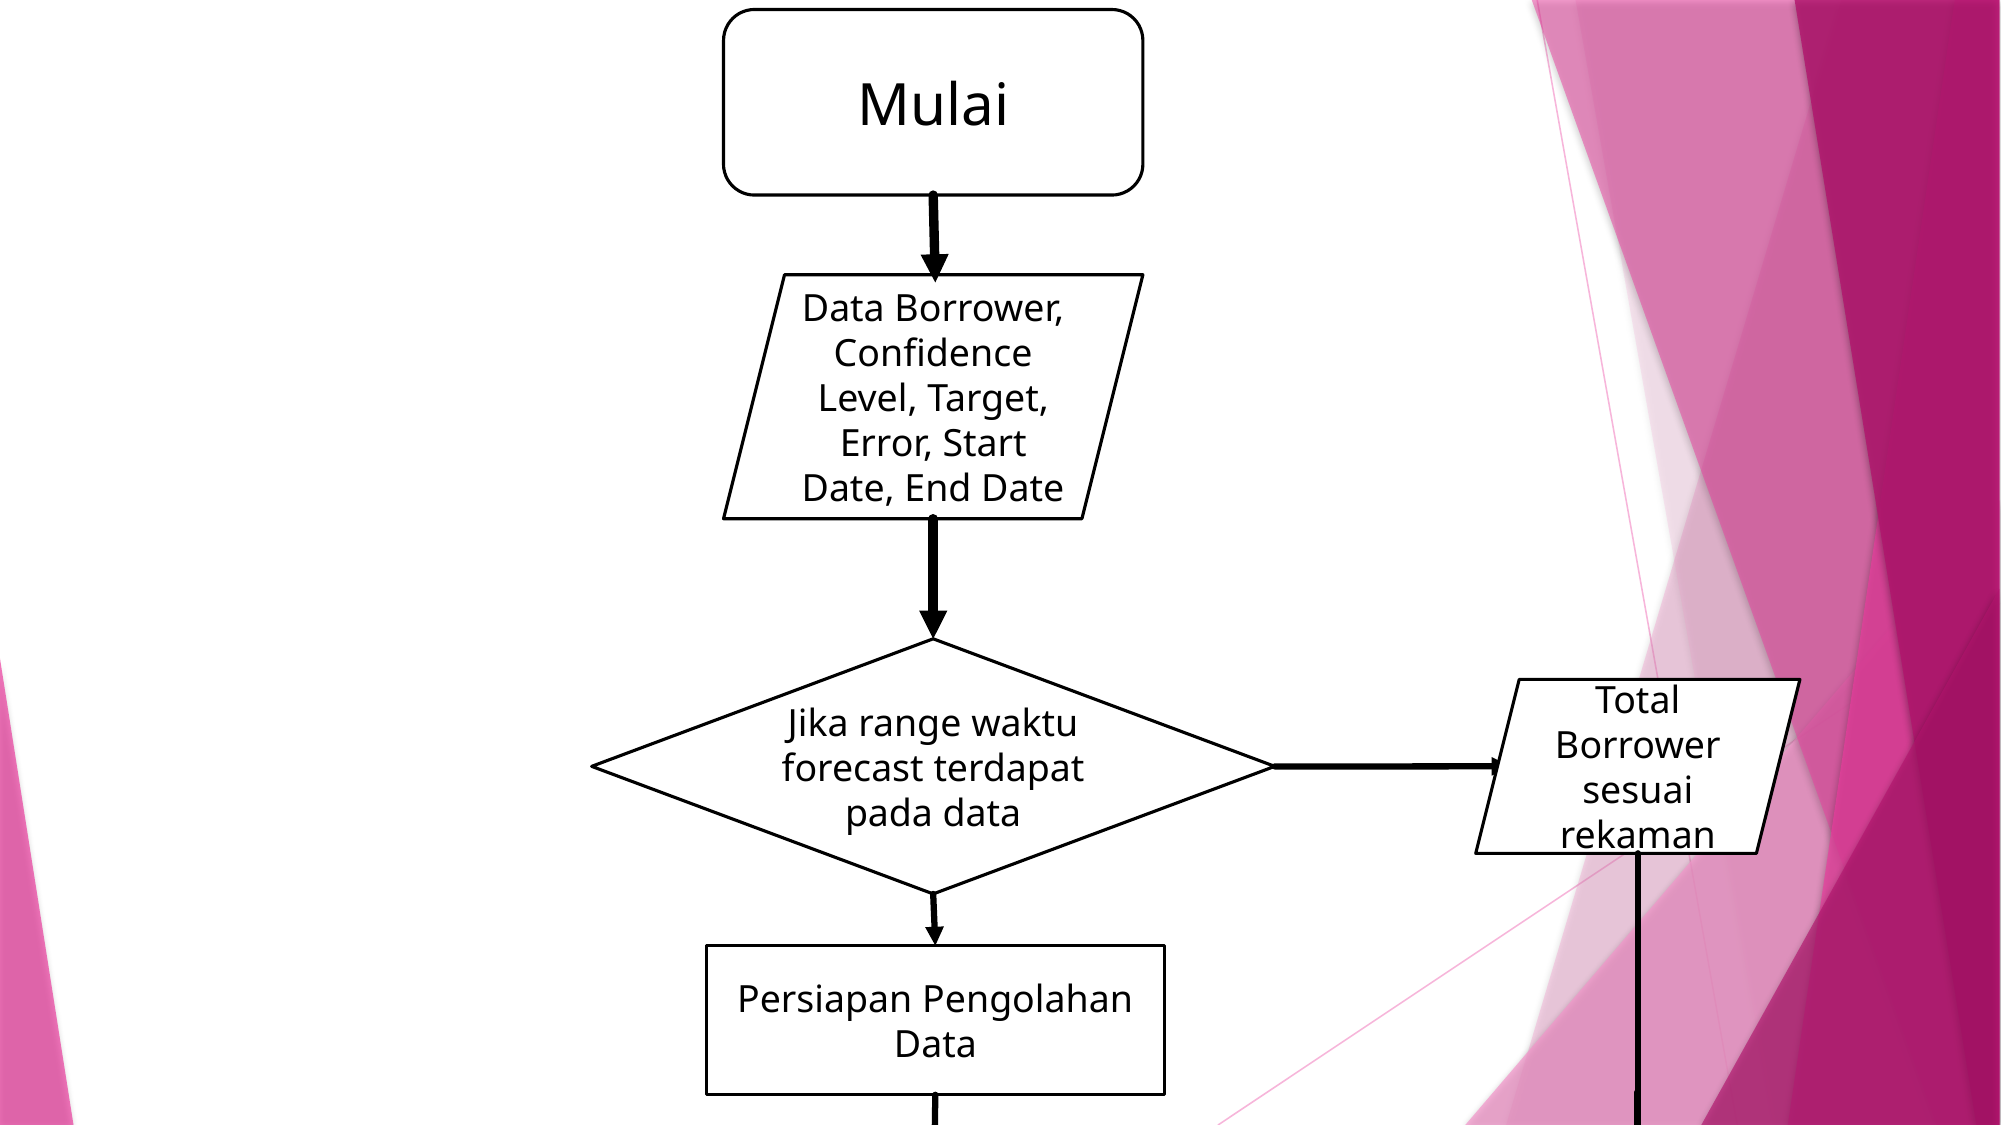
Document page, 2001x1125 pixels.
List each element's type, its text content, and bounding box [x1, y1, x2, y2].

text_box Persiapan Pengolahan Data [705, 944, 1166, 1096]
text_box Jika range waktu forecast terdapat pada data [590, 639, 1272, 895]
text_box Total Borrower sesuai rekaman [1474, 677, 1802, 855]
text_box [932, 194, 936, 283]
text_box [932, 1094, 936, 1125]
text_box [932, 893, 936, 946]
text_box Mulai [721, 7, 1145, 197]
text_box Data Borrower, Confidence Level, Target, Error, Start Date, End Date [722, 273, 1145, 521]
